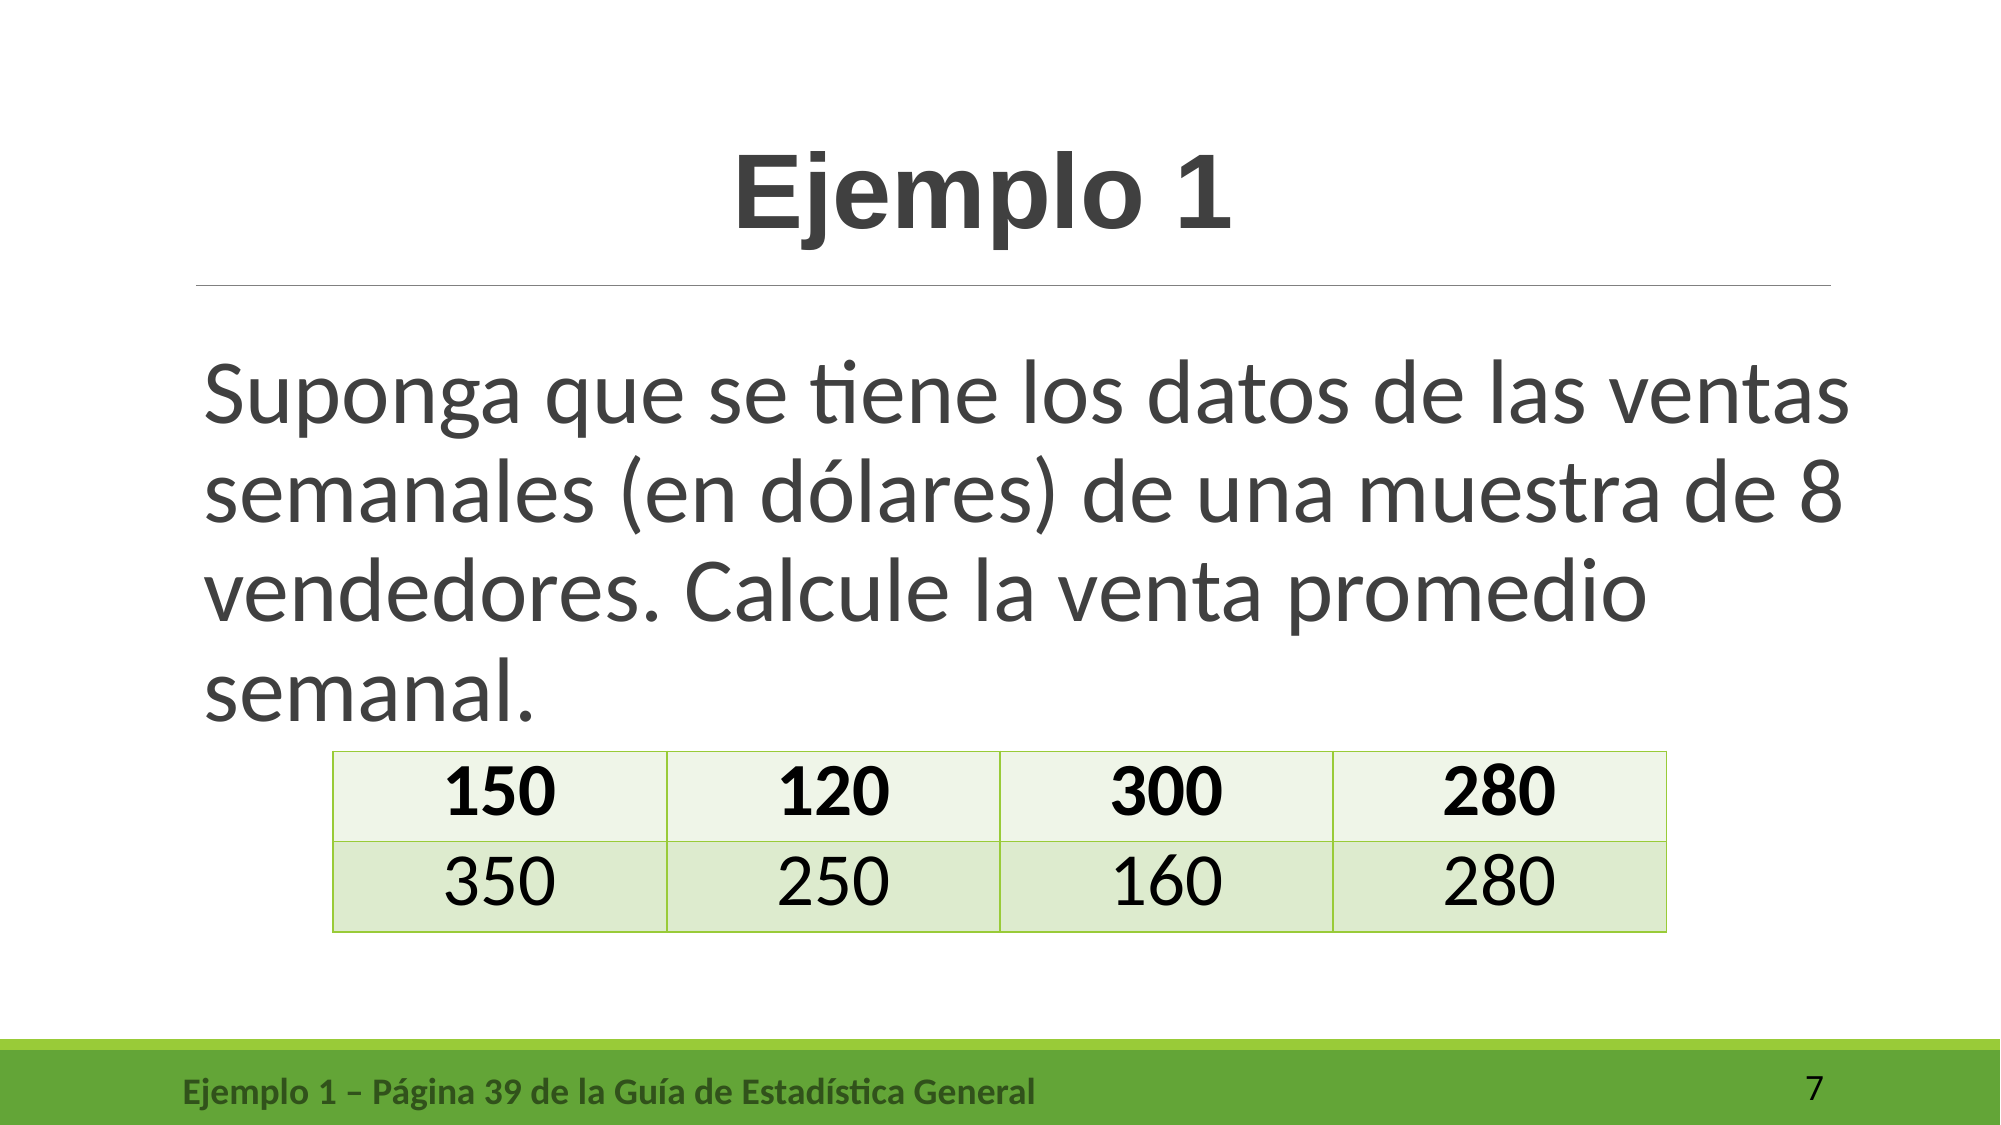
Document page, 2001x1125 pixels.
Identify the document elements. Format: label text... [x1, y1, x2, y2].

table_cell 350 [334, 842, 666, 931]
table_cell 280 [1334, 842, 1666, 931]
table_header 120 [668, 752, 999, 841]
table_header 280 [1334, 752, 1666, 841]
table_header 300 [1001, 752, 1332, 841]
list Suponga que se tiene los datos de las ventas semanales (en dólares) de una muestra de 8 vendedores. Calcule la venta promedio semanal. [203, 337, 1868, 988]
text_box Ejemplo 1 [211, 129, 1732, 263]
text_box Ejemplo 1 – Página 39 de la Guía de Estadística General [159, 1058, 1060, 1121]
table_cell 250 [668, 842, 999, 931]
slide_number 7 [1624, 1059, 1840, 1120]
table_cell 160 [1001, 842, 1332, 931]
table_header 150 [334, 752, 666, 841]
